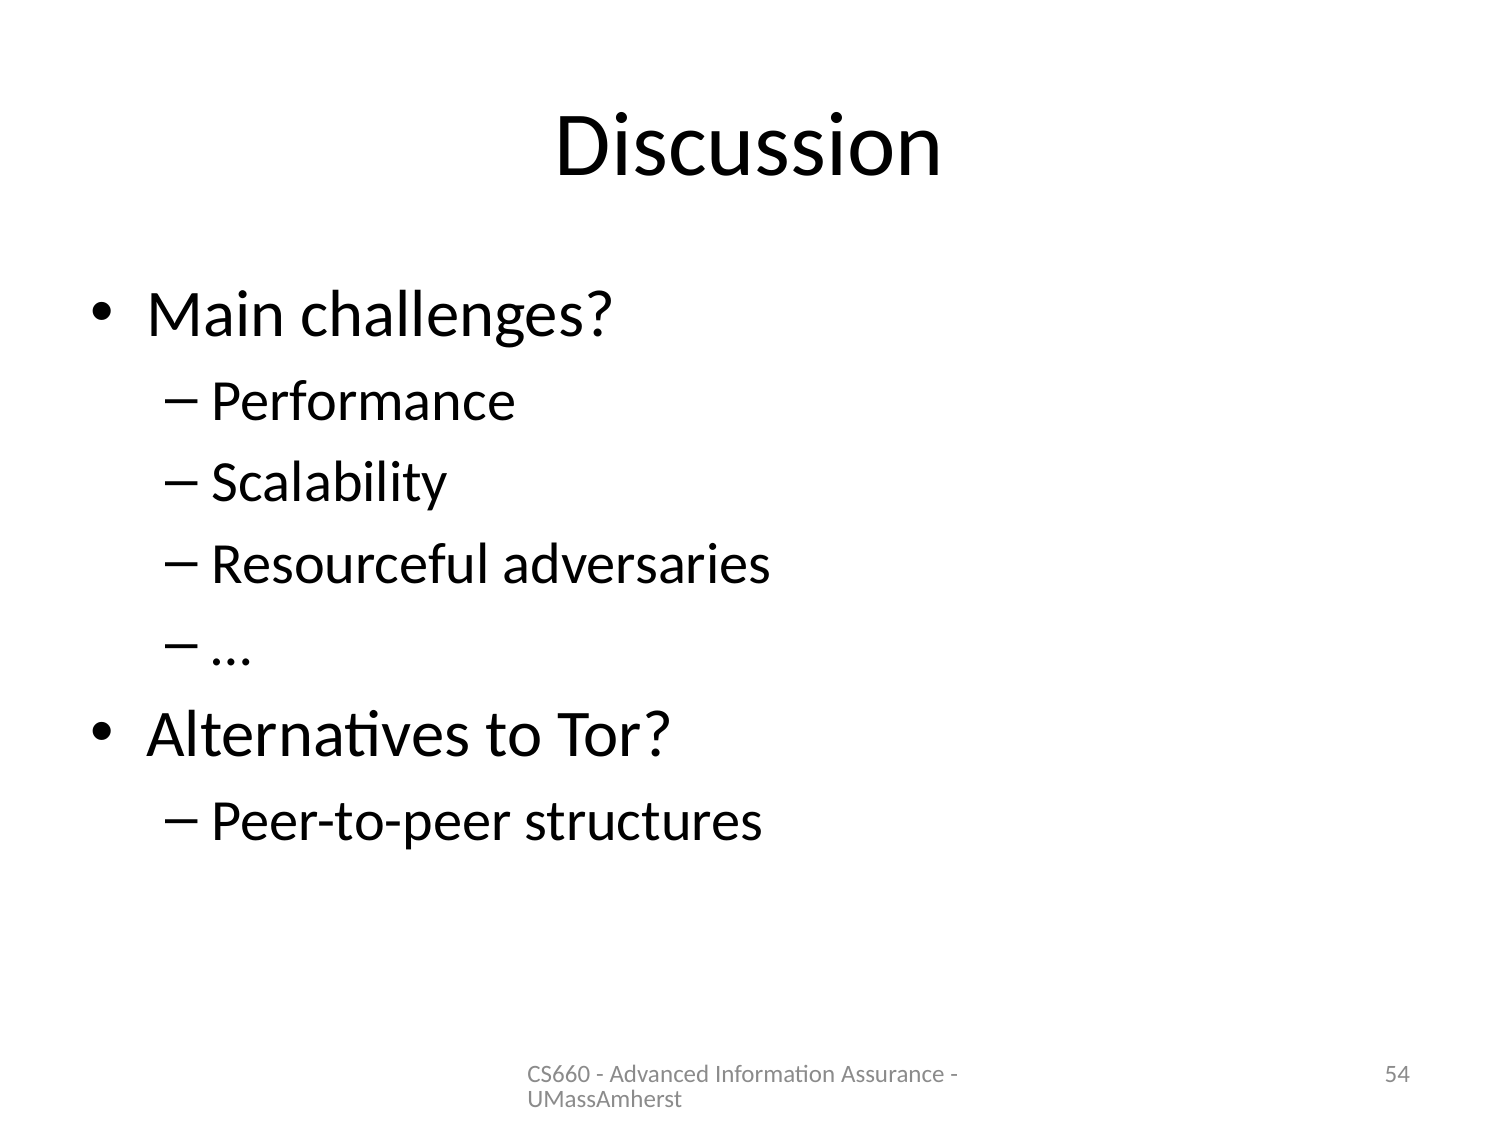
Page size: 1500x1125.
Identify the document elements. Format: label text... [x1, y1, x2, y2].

slide_number 54 [1074, 1042, 1425, 1103]
list Main challenges? Performance Scalability Resourceful adversaries … Alternatives to Tor? Peer-to-peer structures [75, 262, 1425, 1005]
footer CS660 - Advanced Information Assurance - UMassAmherst [512, 1042, 988, 1103]
title Discussion [75, 45, 1425, 233]
